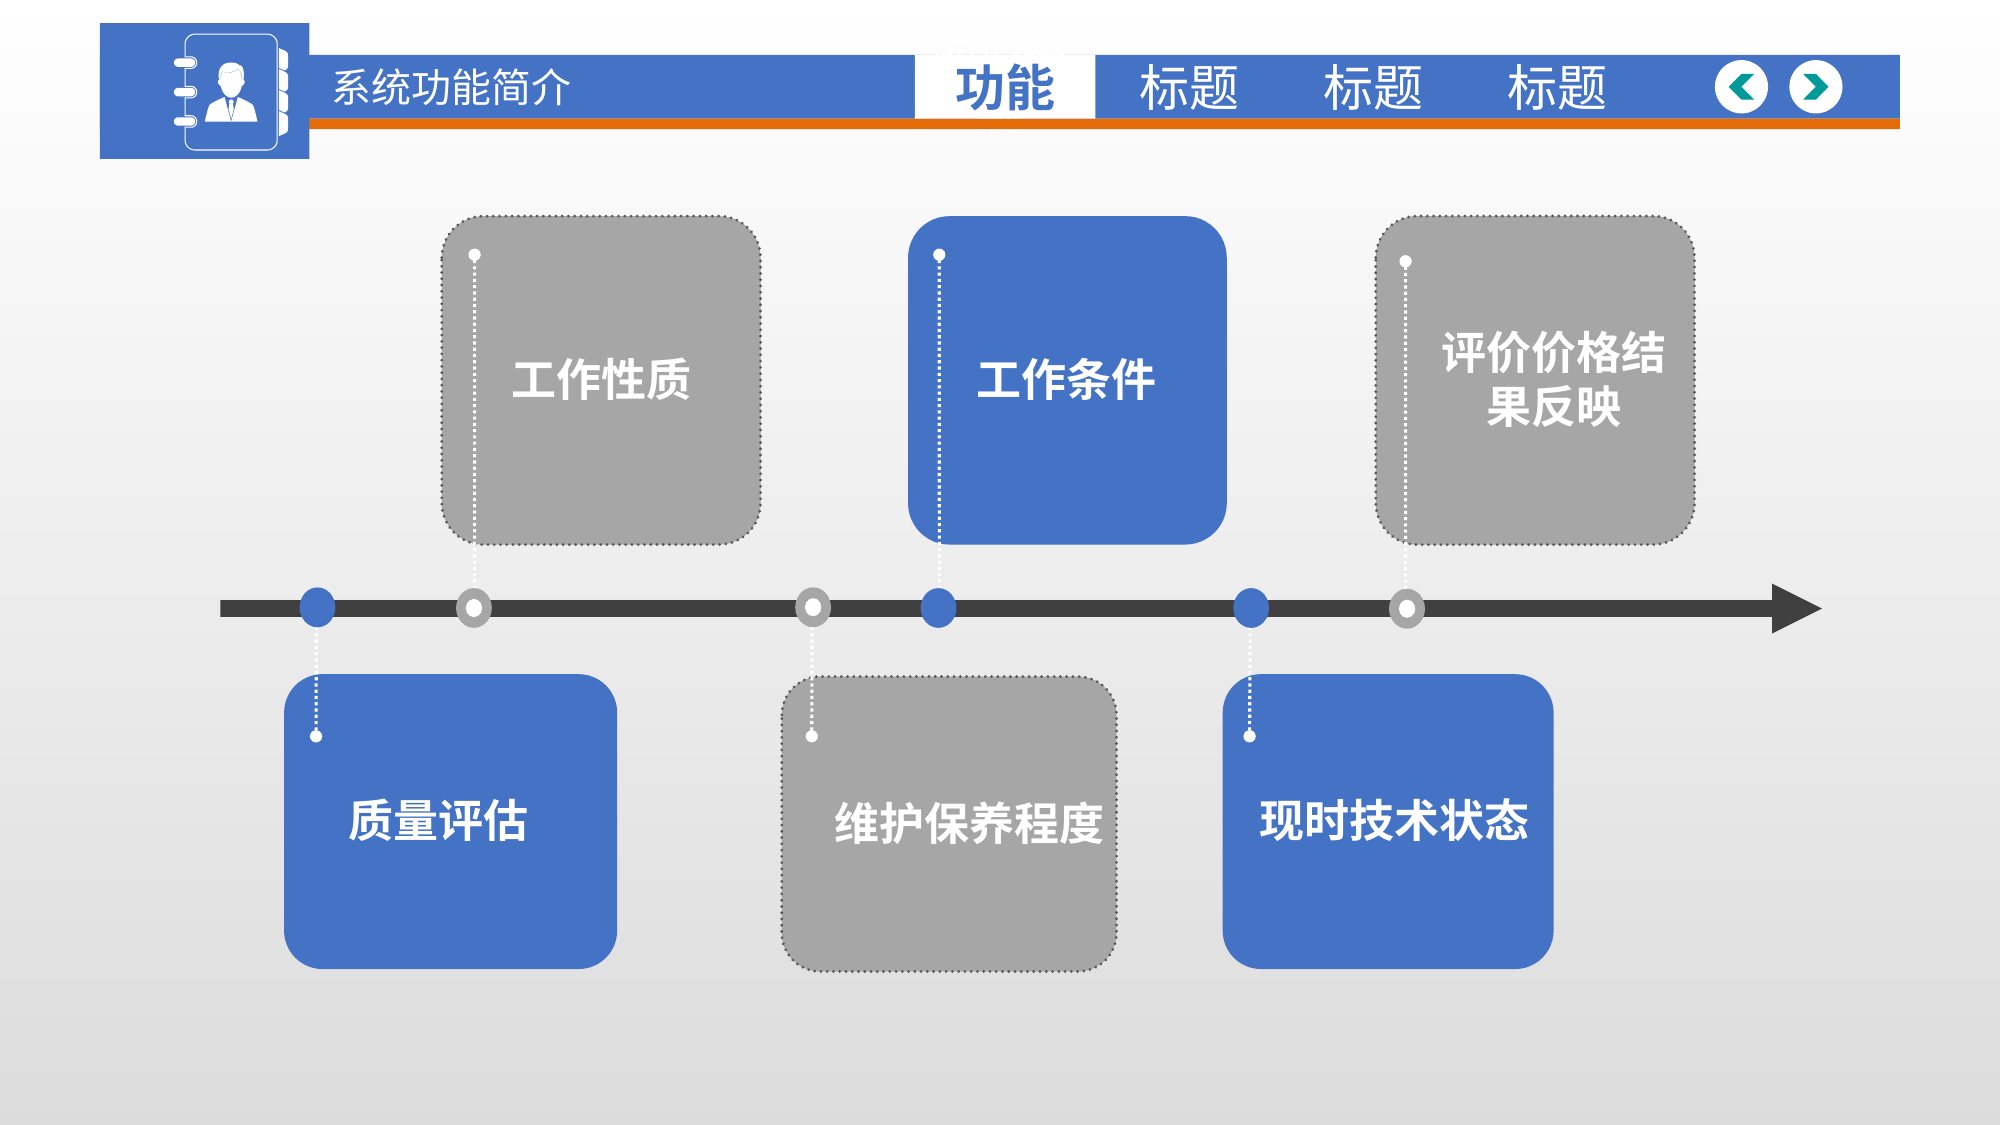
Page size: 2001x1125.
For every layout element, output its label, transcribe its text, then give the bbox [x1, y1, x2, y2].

text_box [933, 248, 946, 262]
text_box 维护保养程度 [795, 787, 1145, 857]
text_box [310, 54, 316, 118]
text_box 工作性质 [475, 343, 728, 413]
text_box 工作条件 [930, 344, 1204, 413]
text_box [1714, 60, 1769, 114]
text_box [781, 676, 1117, 972]
text_box 功能 [914, 54, 1096, 119]
text_box [173, 33, 289, 151]
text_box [455, 588, 492, 628]
text_box 现时技术状态 [1233, 785, 1557, 854]
text_box [1375, 216, 1695, 545]
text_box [299, 587, 336, 628]
text_box [309, 729, 323, 743]
text_box 评价价格结果反映 [1412, 316, 1695, 440]
text_box [310, 118, 1900, 130]
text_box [1389, 588, 1425, 629]
text_box [1243, 729, 1256, 743]
text_box [908, 216, 1227, 545]
text_box 标题 [1467, 54, 1648, 118]
text_box [99, 23, 310, 159]
text_box 质量评估 [325, 785, 551, 854]
text_box [1222, 674, 1554, 970]
text_box [1399, 255, 1412, 268]
text_box [1426, 602, 1823, 615]
text_box [284, 674, 618, 970]
text_box [587, 54, 904, 118]
text_box 标题 [1283, 54, 1464, 118]
text_box [468, 248, 481, 262]
text_box 图形绘制 [904, 54, 914, 118]
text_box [795, 587, 832, 628]
text_box 标题 [1099, 54, 1280, 118]
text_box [1789, 60, 1843, 114]
text_box [805, 729, 818, 743]
text_box [1648, 54, 1900, 118]
text_box [441, 216, 761, 545]
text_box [920, 588, 957, 628]
text_box 系统功能简介 [316, 54, 587, 118]
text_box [1233, 588, 1270, 628]
